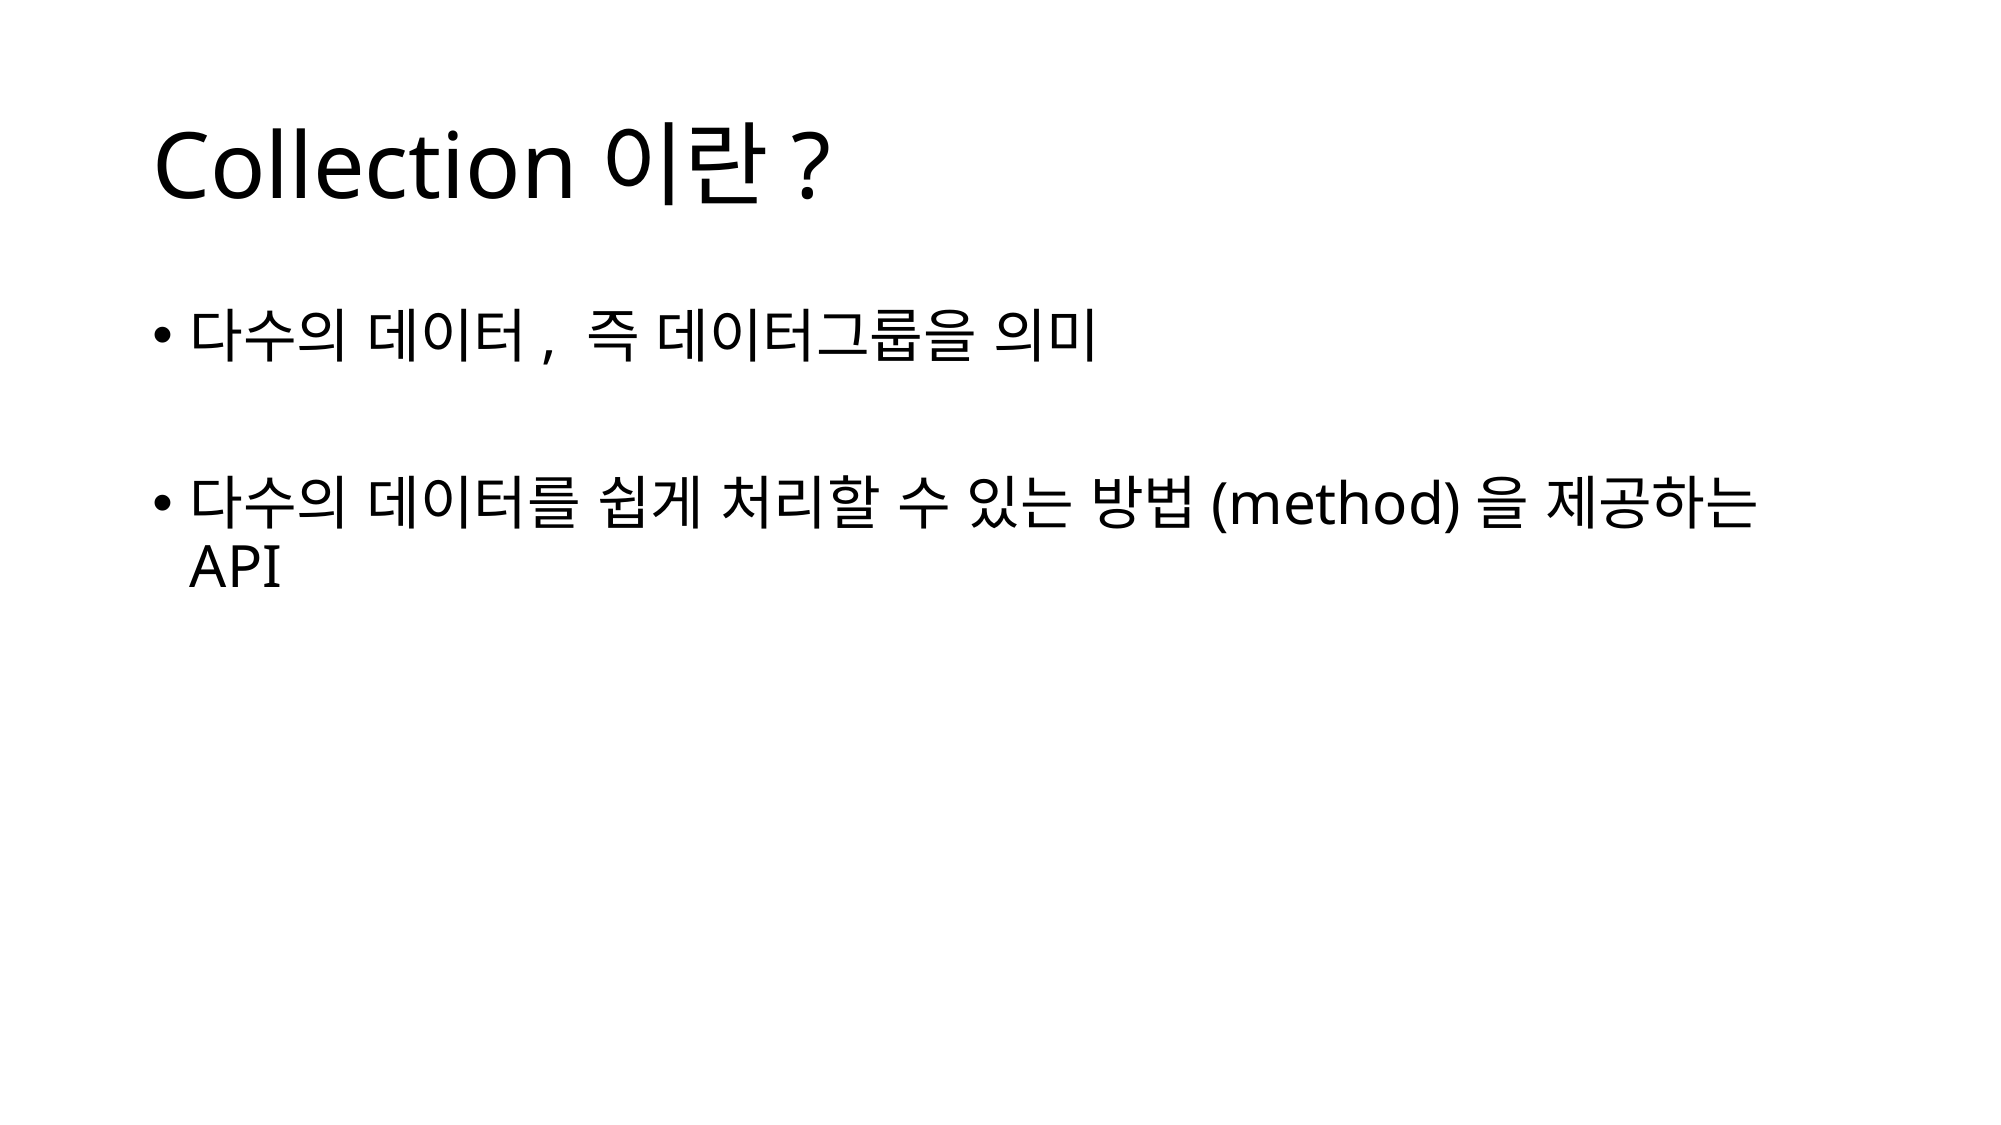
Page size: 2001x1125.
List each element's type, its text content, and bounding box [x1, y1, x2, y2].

title Collection이란? [137, 59, 1863, 278]
list 다수의 데이터, 즉 데이터그룹을 의미 다수의 데이터를 쉽게 처리할 수 있는 방법(method)을 제공하는 API [137, 299, 1863, 1014]
